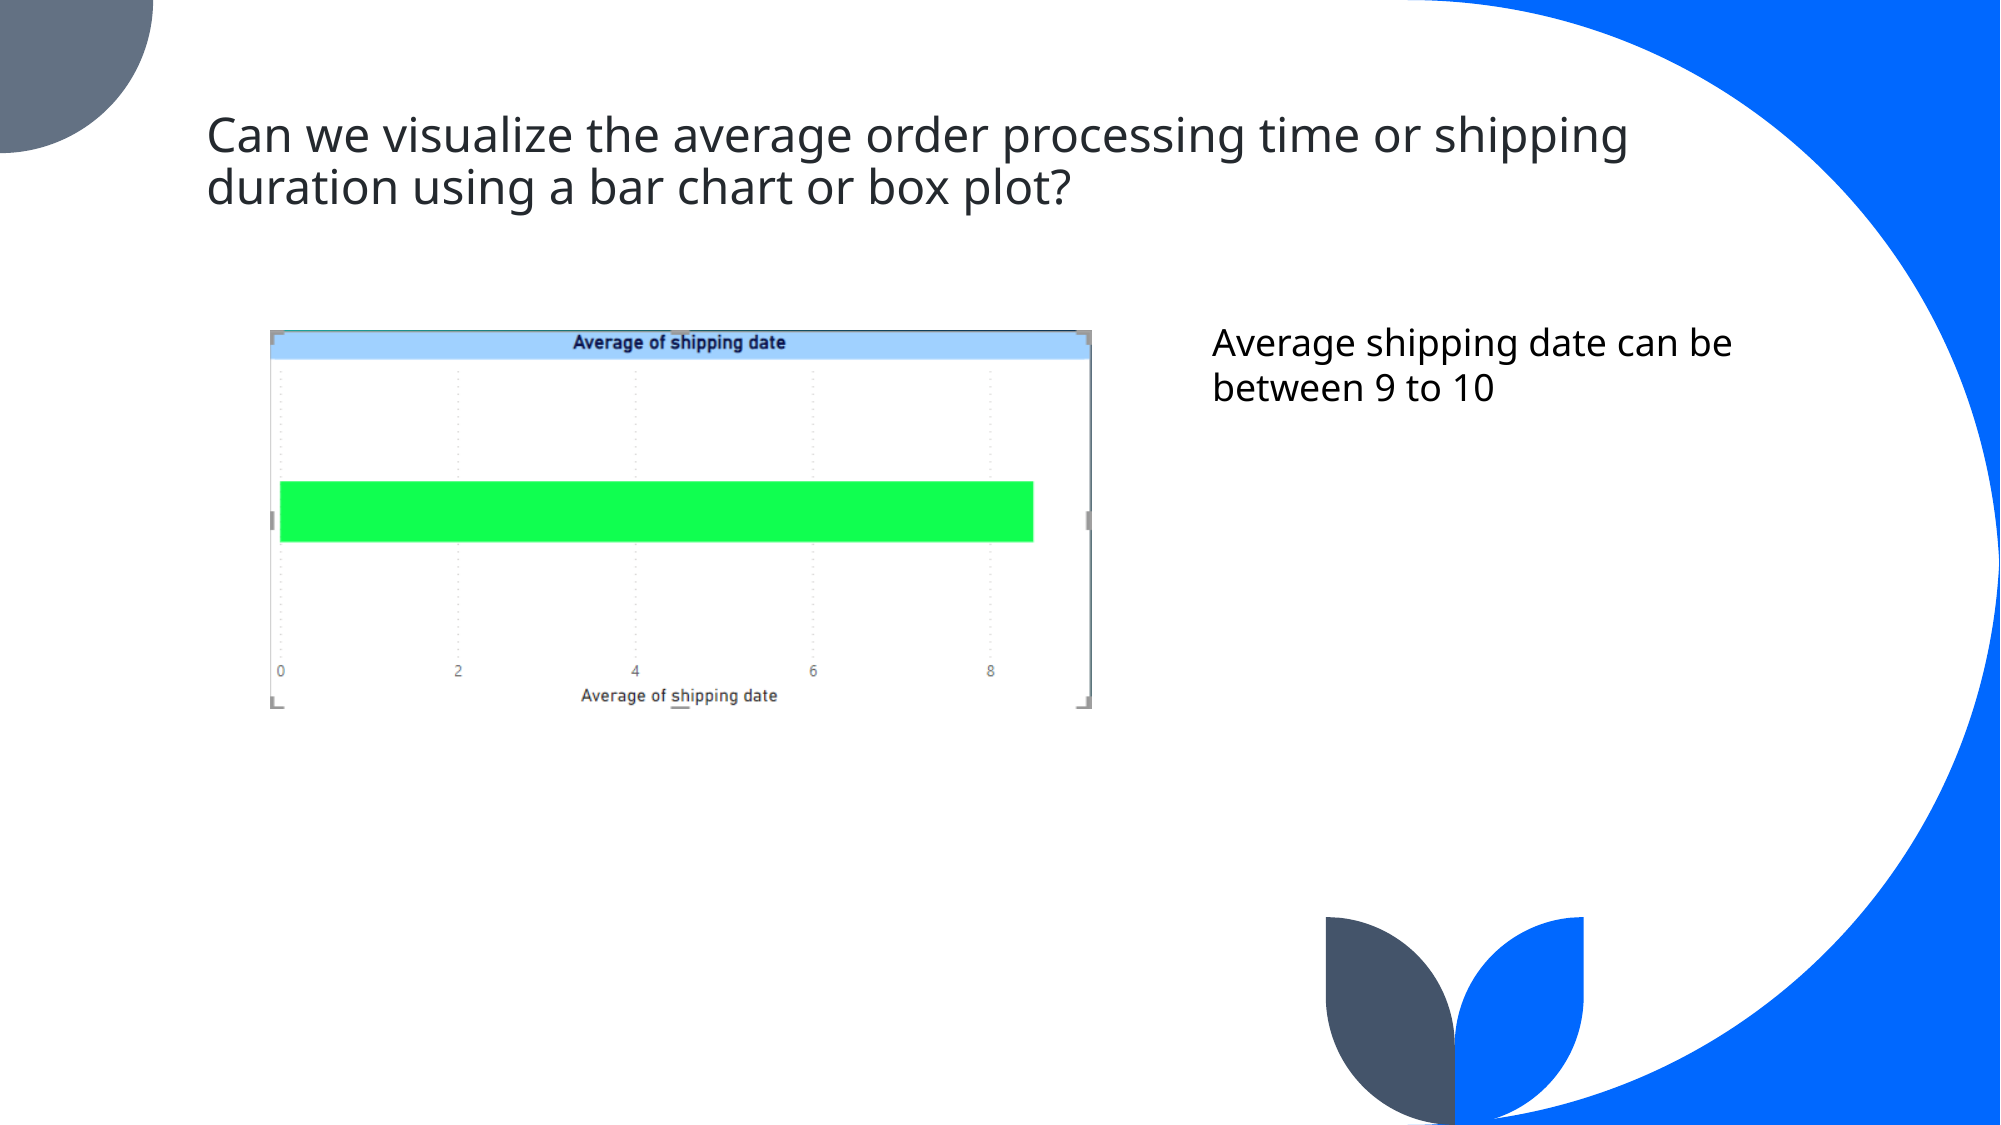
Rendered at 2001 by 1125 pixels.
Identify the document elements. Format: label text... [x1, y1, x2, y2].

text_box Average shipping date can be between 9 to 10 [1197, 311, 1762, 462]
title Can we visualize the average order processing time or shipping duration using a bar chart or box plot? [191, 22, 1796, 280]
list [270, 330, 1092, 709]
